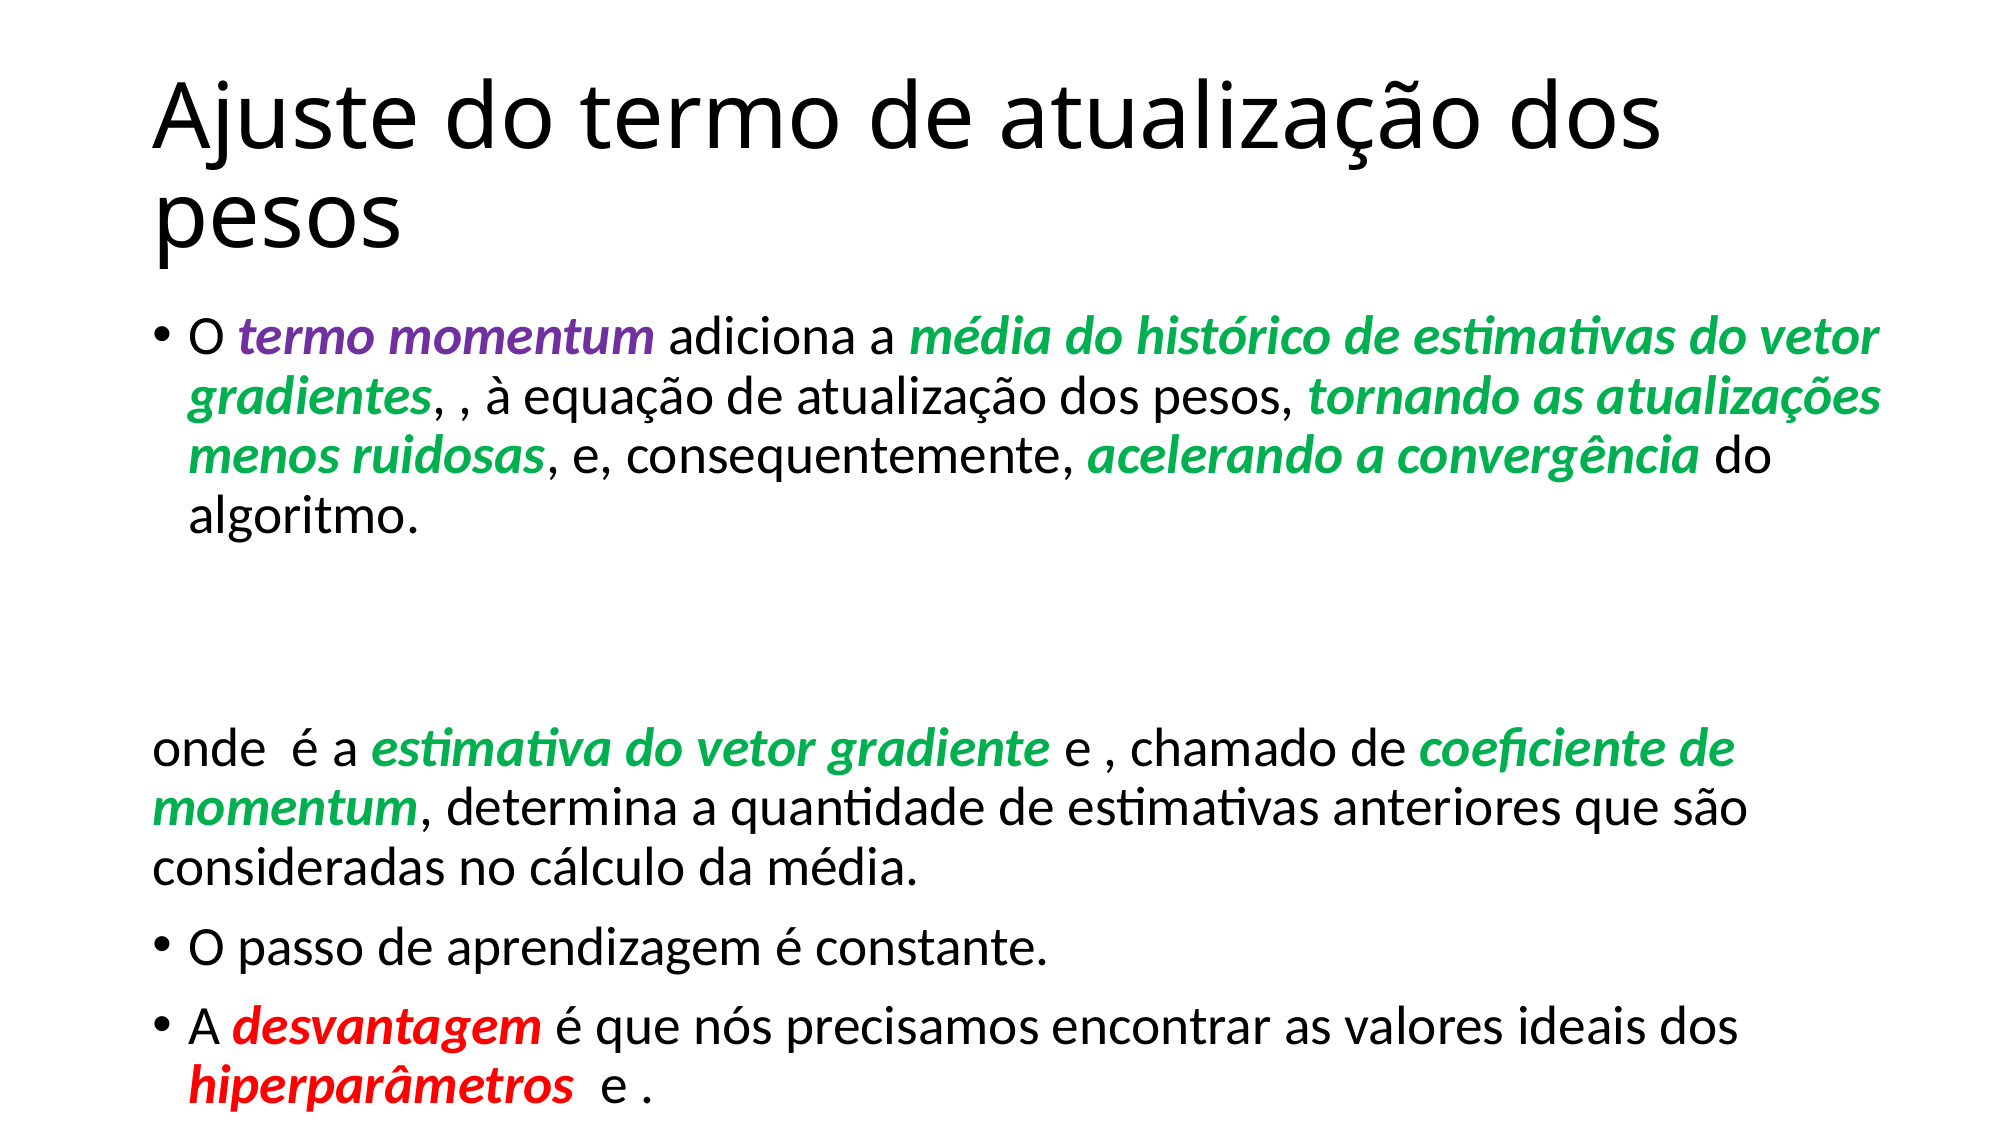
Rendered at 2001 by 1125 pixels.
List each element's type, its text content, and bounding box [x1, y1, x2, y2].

title Ajuste do termo de atualização dos pesos [137, 59, 1863, 278]
